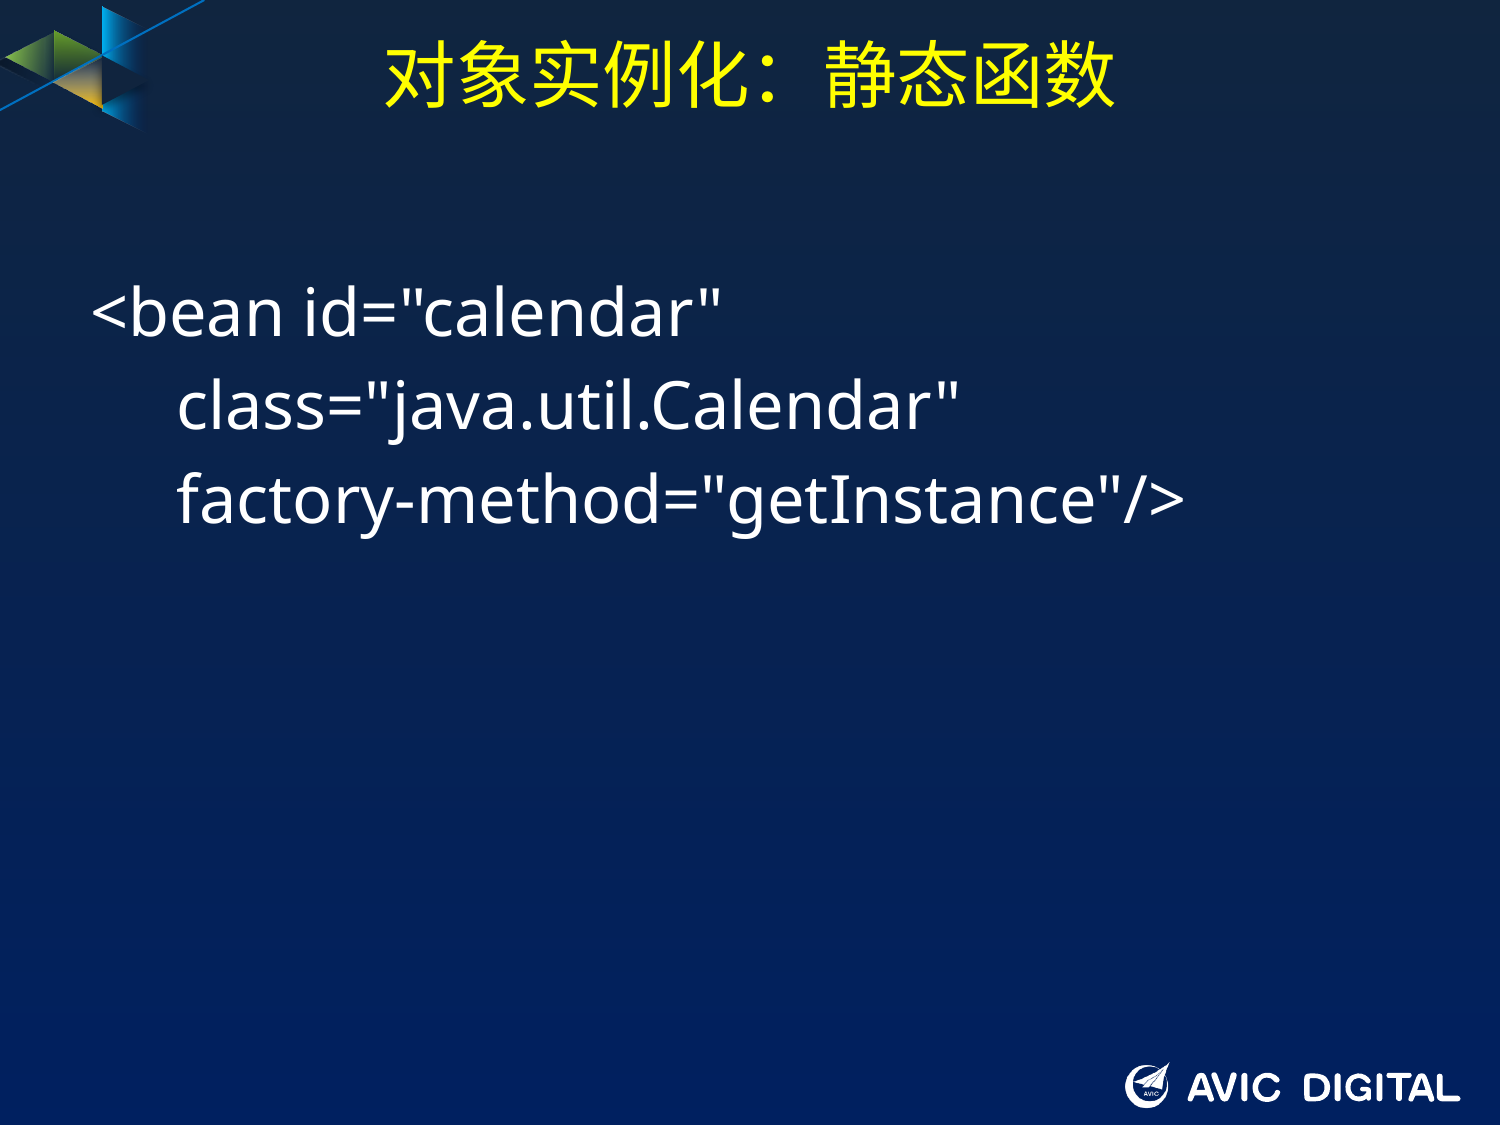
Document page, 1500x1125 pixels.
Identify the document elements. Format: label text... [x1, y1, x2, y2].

picture [1116, 1058, 1180, 1110]
list <bean id="calendar" class="java.util.Calendar" factory-method="getInstance"/> [75, 262, 1425, 1005]
title 对象实例化：静态函数 [75, 21, 1425, 126]
